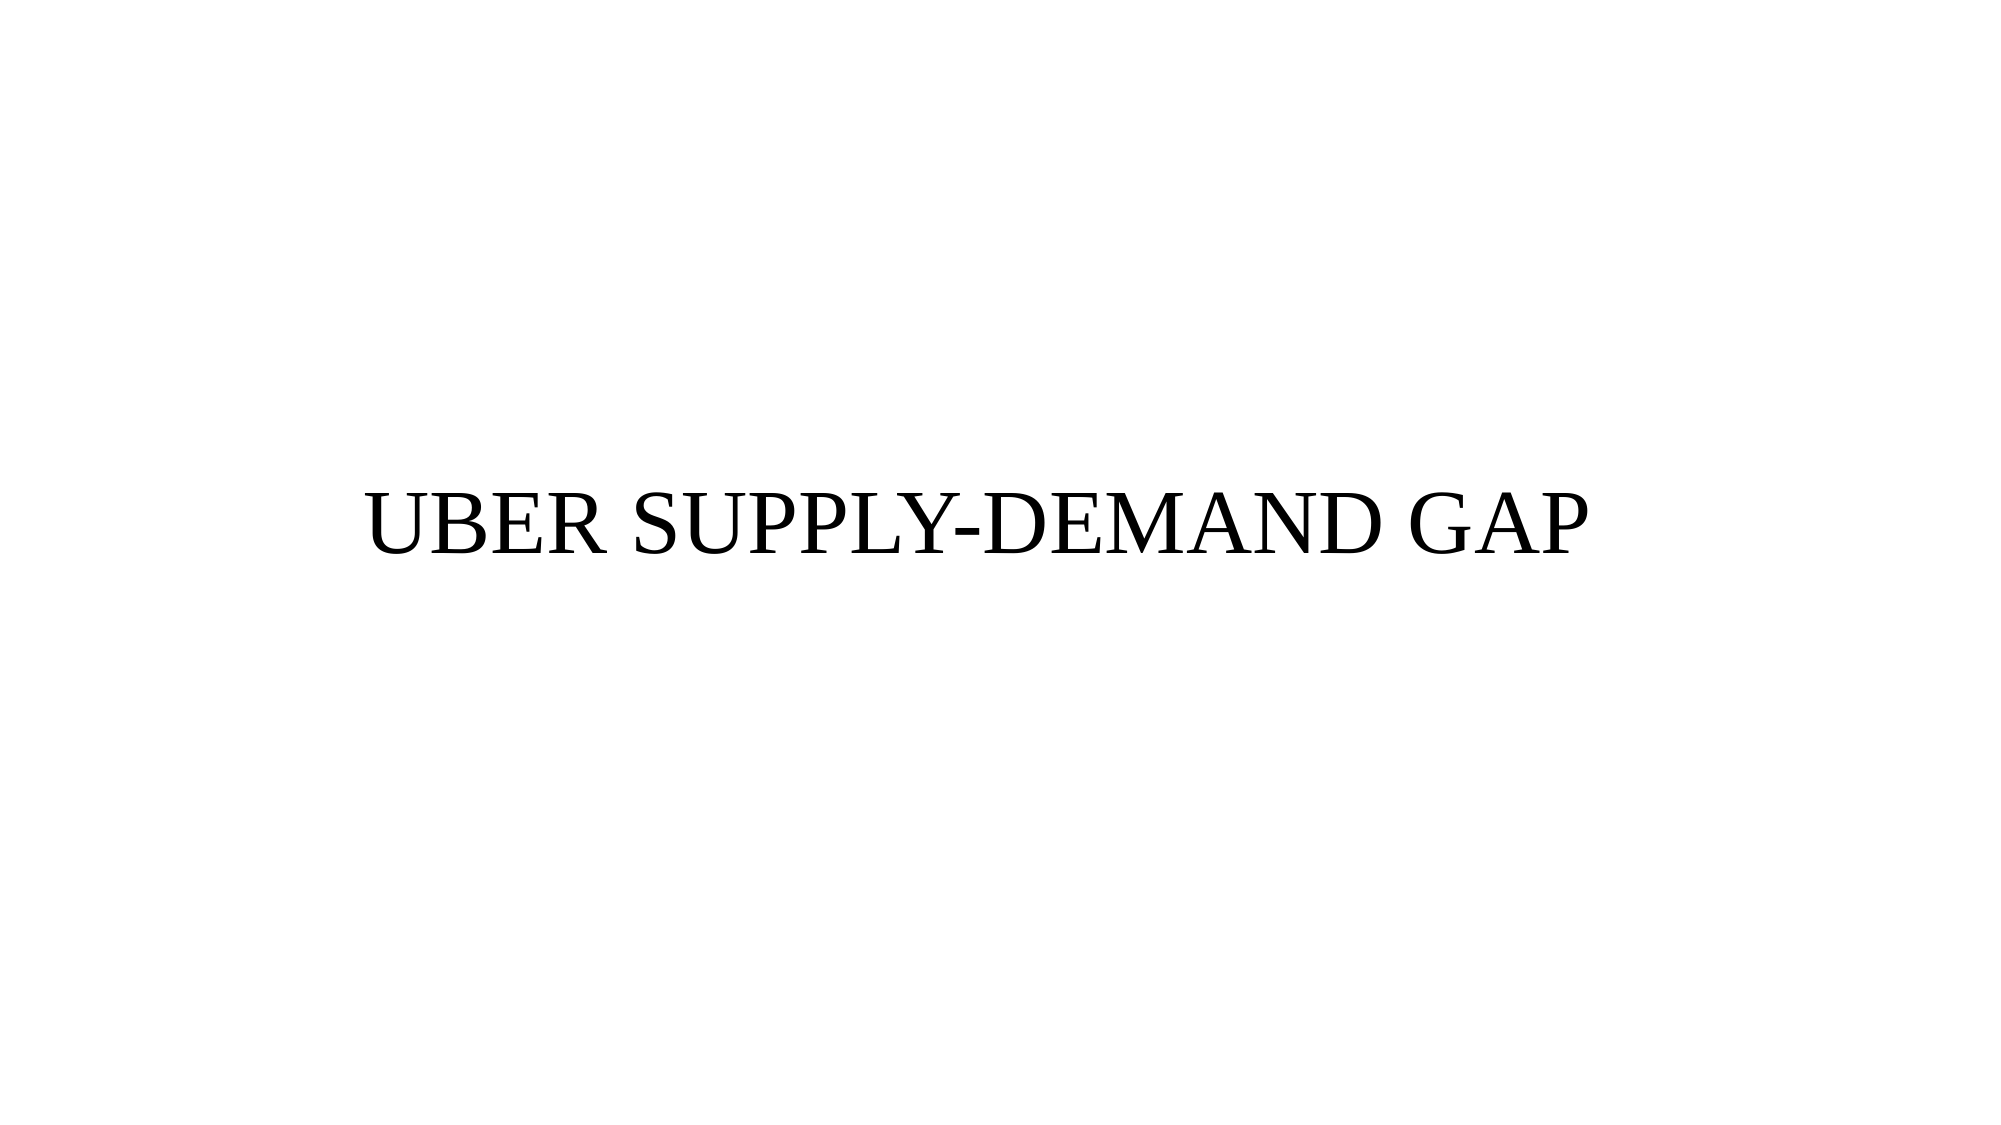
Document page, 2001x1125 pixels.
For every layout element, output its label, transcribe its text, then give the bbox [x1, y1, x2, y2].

title UBER SUPPLY-DEMAND GAP [228, 56, 1729, 581]
